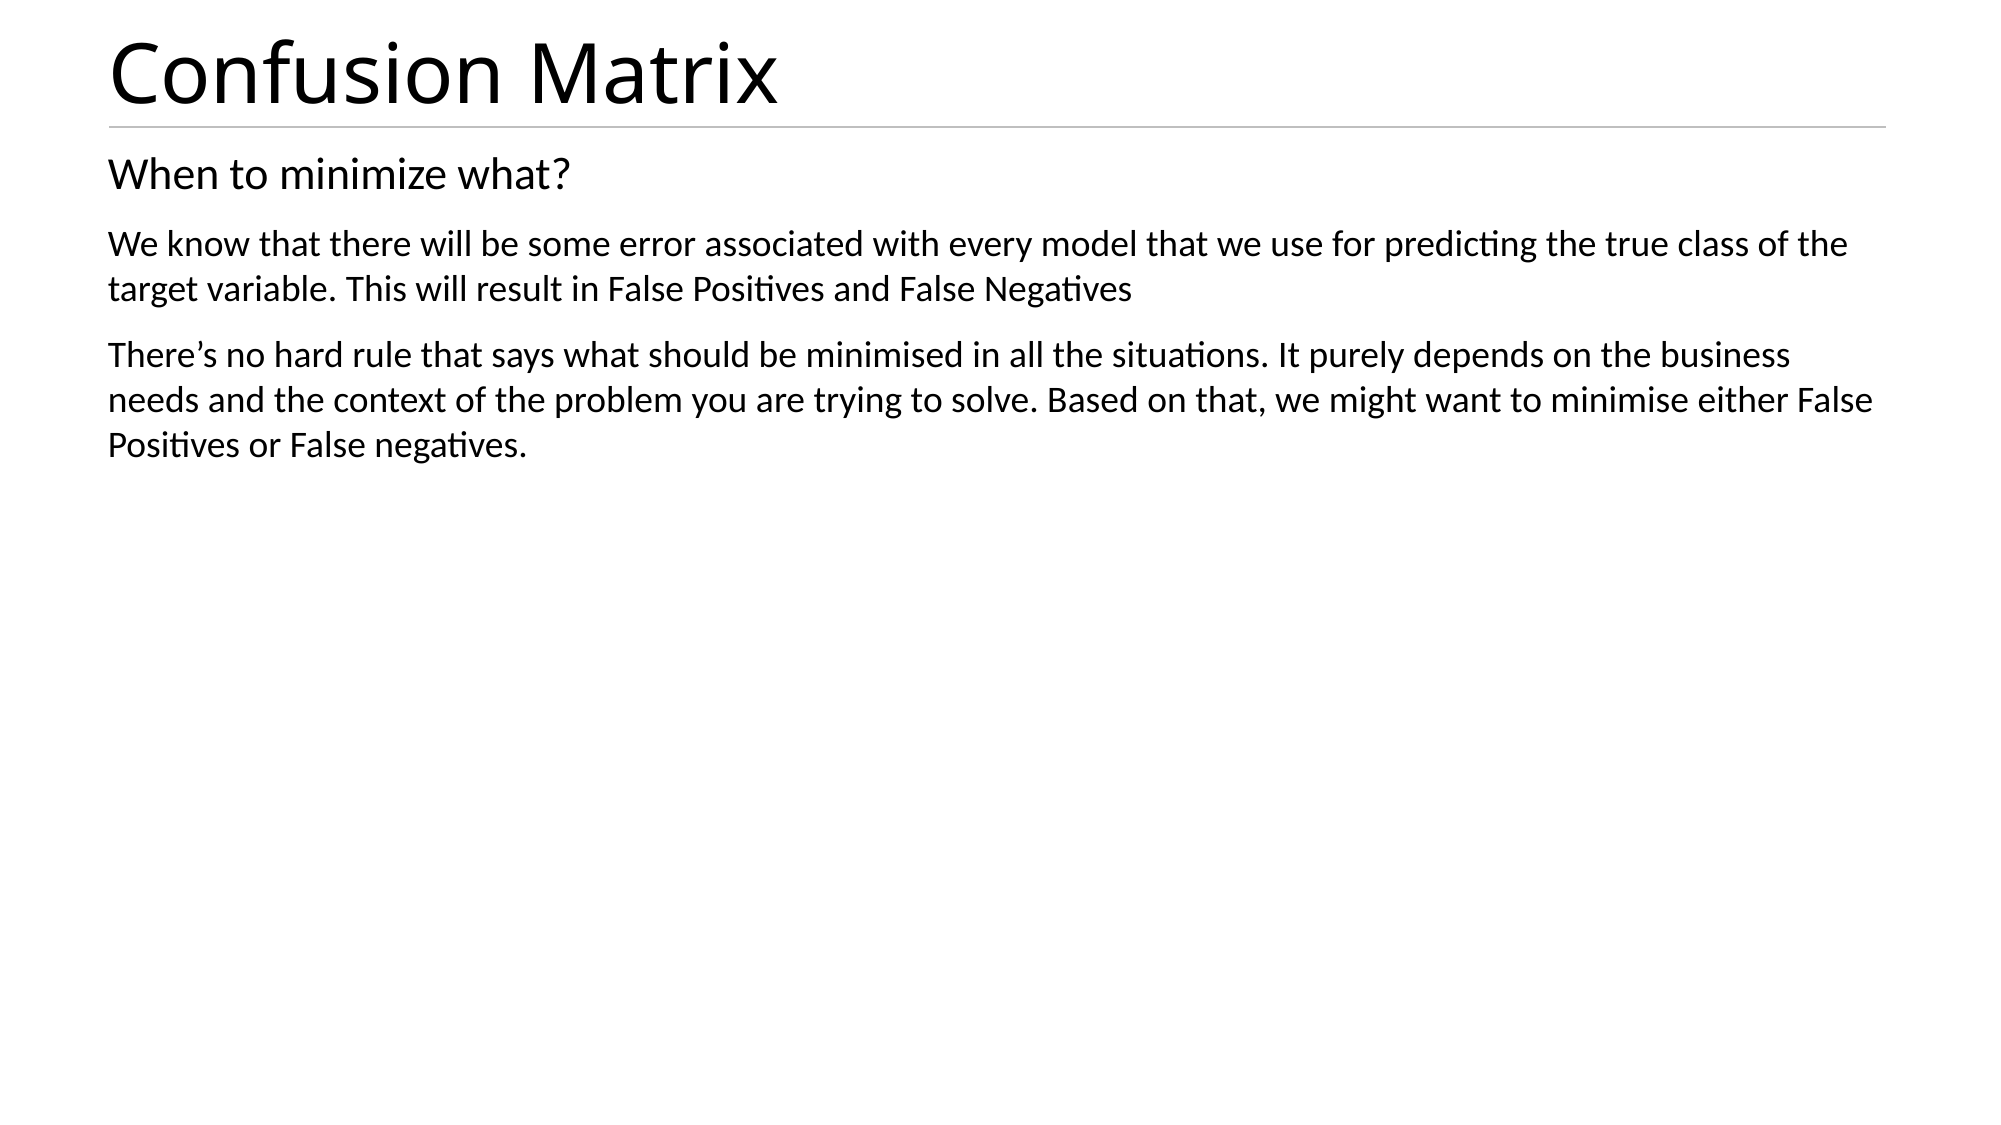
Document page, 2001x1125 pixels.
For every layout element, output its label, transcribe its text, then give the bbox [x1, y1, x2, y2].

text_box When to minimize what? We know that there will be some error associated with every model that we use for predicting the true class of the target variable. This will result in False Positives and False Negatives There’s no hard rule that says what should be minimised in all the situations. It purely depends on the business needs and the context of the problem you are trying to solve. Based on that, we might want to minimise either False Positives or False negatives. [93, 136, 1906, 473]
text_box Confusion Matrix [93, 18, 1887, 136]
